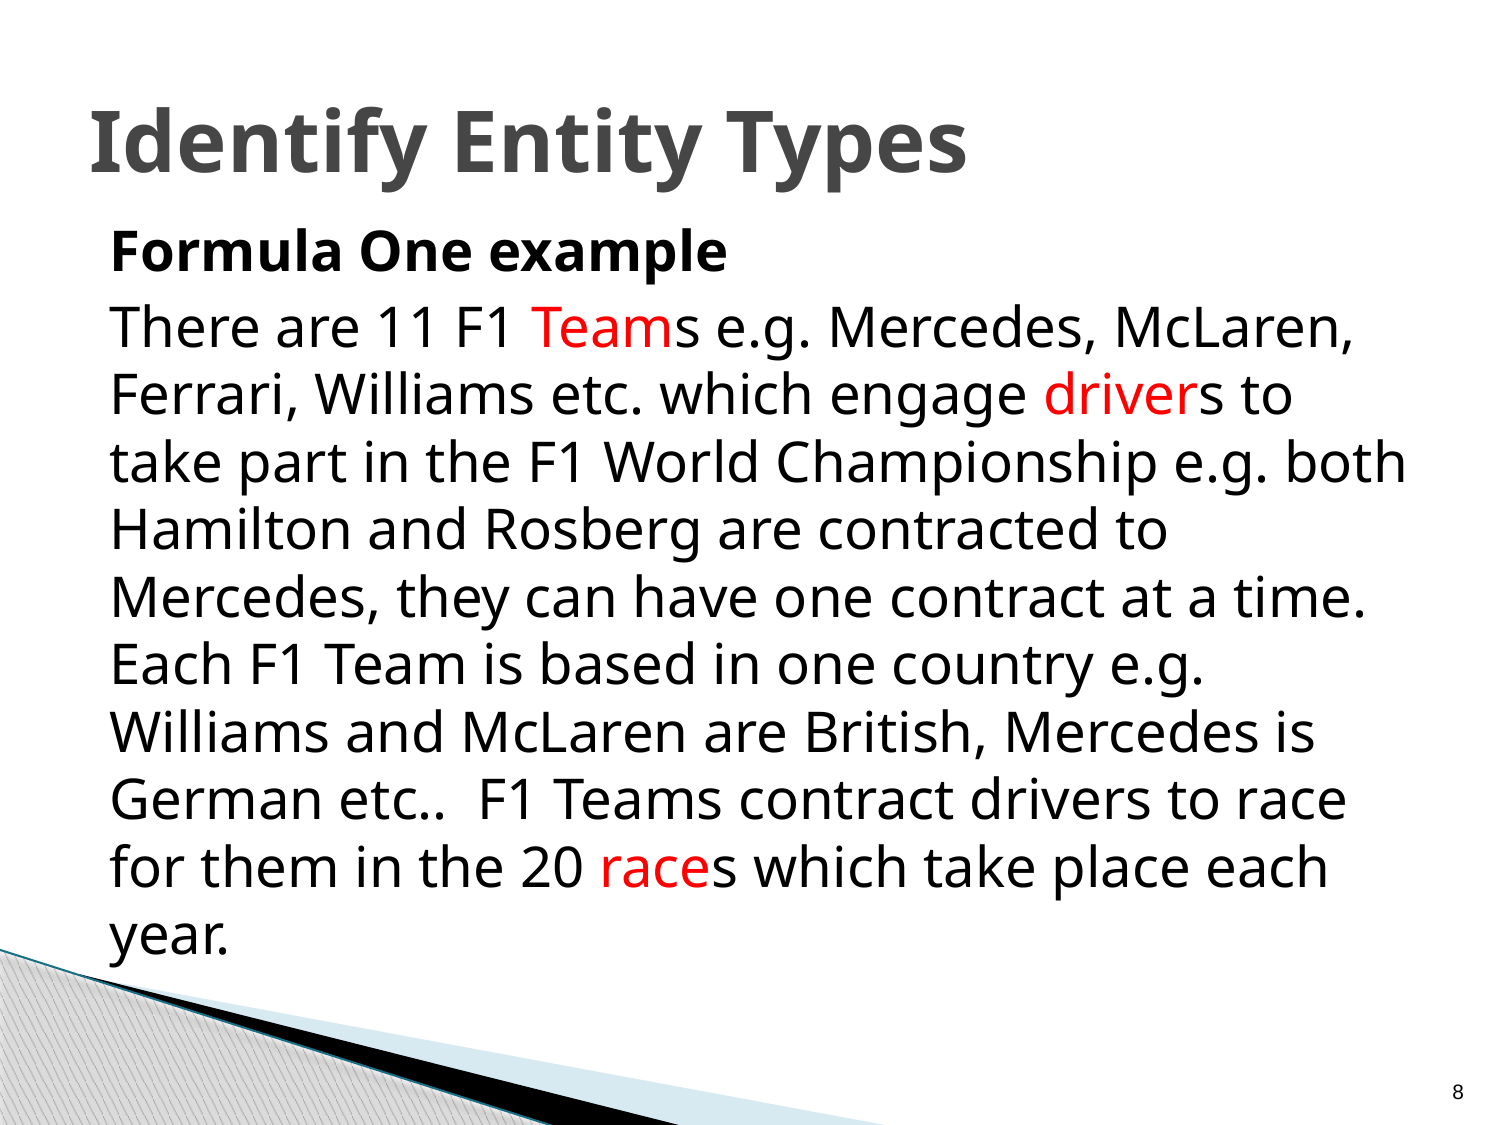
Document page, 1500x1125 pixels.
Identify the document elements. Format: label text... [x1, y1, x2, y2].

title Identify Entity Types [75, 45, 1425, 233]
slide_number 8 [1418, 1051, 1479, 1112]
list Formula One example There are 11 F1 Teams e.g. Mercedes, McLaren, Ferrari, Williams etc. which engage drivers to take part in the F1 World Championship e.g. both Hamilton and Rosberg are contracted to Mercedes, they can have one contract at a time. Each F1 Team is based in one country e.g. Williams and McLaren are British, Mercedes is German etc.. F1 Teams contract drivers to race for them in the 20 races which take place each year. [76, 208, 1427, 975]
